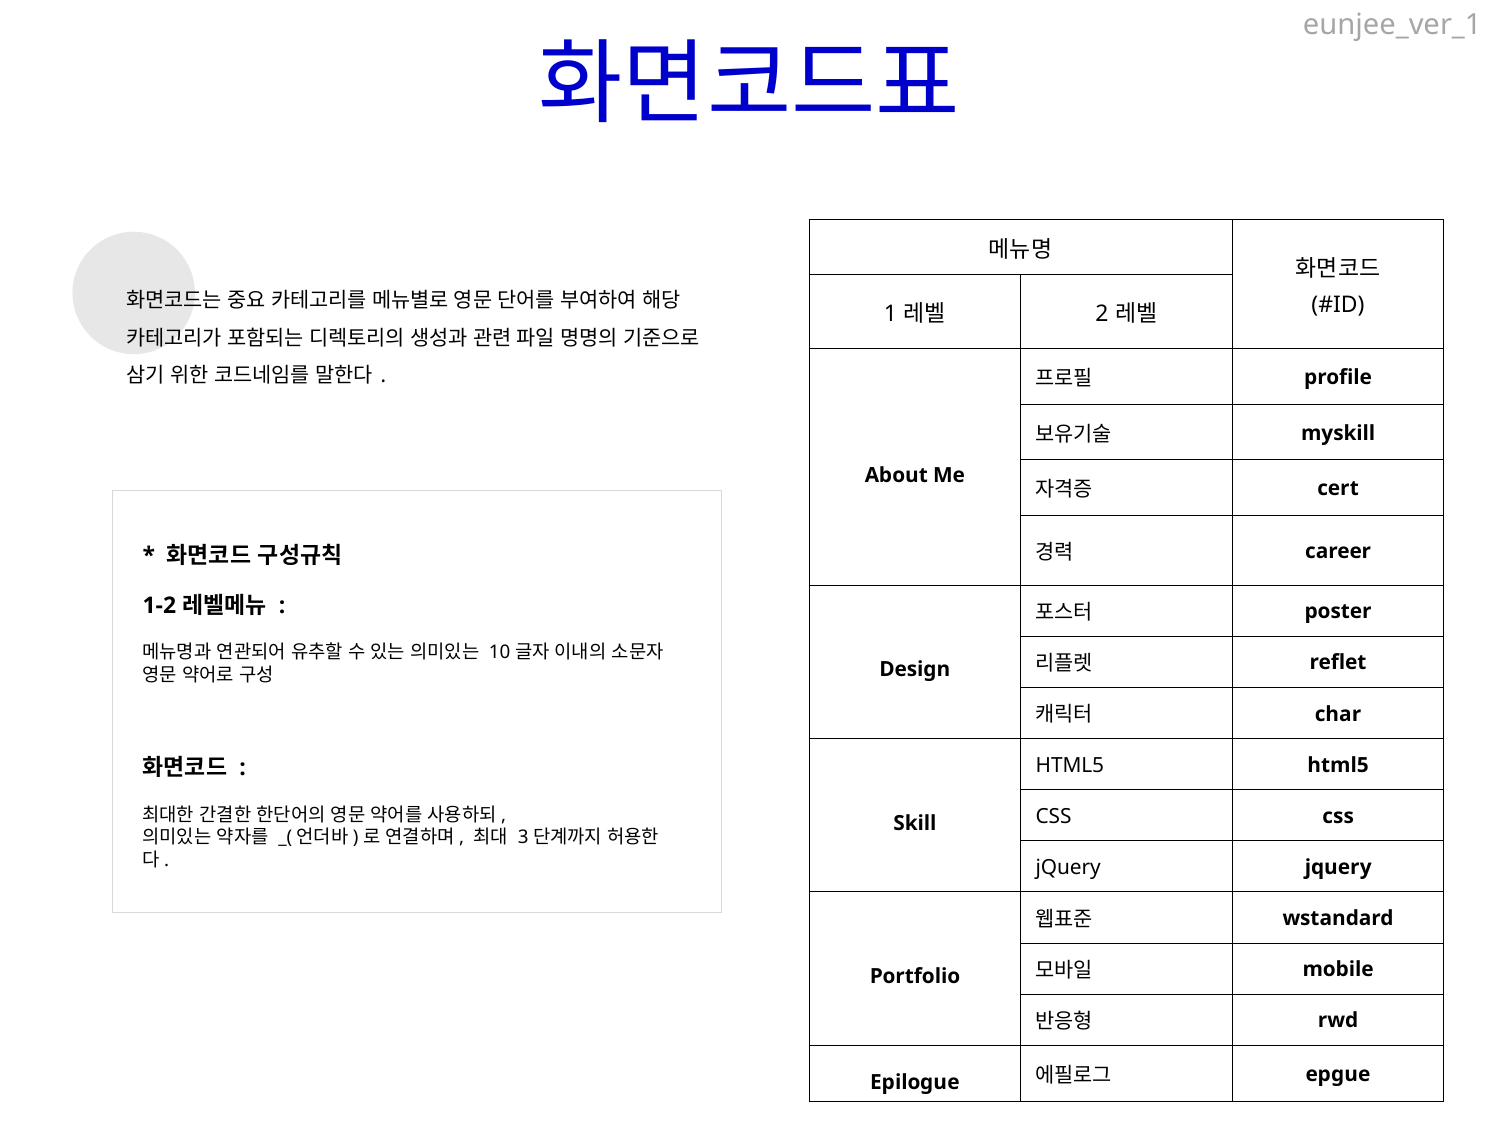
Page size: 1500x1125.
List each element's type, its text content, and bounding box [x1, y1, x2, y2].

text_box * 화면코드 구성규칙 1-2레벨메뉴 : 메뉴명과 연관되어 유추할 수 있는 의미있는 10글자 이내의 소문자 영문 약어로 구성 화면코드 : 최대한 간결한 한단어의 영문 약어를 사용하되, 의미있는 약자를 _(언더바)로 연결하며, 최대 3단계까지 허용한다. [127, 532, 701, 923]
text_box 화면코드표 [28, 16, 1471, 154]
table_cell poster [1233, 586, 1443, 636]
table_cell cert [1233, 460, 1443, 515]
table_cell 반응형 [1021, 995, 1232, 1045]
table_cell 포스터 [1021, 586, 1232, 636]
table_cell HTML5 [1021, 739, 1232, 789]
table_cell 자격증 [1021, 460, 1232, 515]
table_cell 프로필 [1021, 349, 1232, 404]
text_box eunjee_ver_1 [1287, 0, 1497, 48]
table_cell 모바일 [1021, 944, 1232, 994]
table_cell css [1233, 790, 1443, 840]
table_cell 1레벨 [810, 275, 1020, 348]
table_cell myskill [1233, 405, 1443, 459]
table_cell jQuery [1021, 841, 1232, 891]
table_cell reflet [1233, 637, 1443, 687]
table_cell wstandard [1233, 892, 1443, 943]
table_cell epgue [1233, 1046, 1443, 1101]
table_cell 웹표준 [1021, 892, 1232, 943]
table_cell 경력 [1021, 516, 1232, 585]
table_cell Portfolio [810, 892, 1020, 1045]
table_cell CSS [1021, 790, 1232, 840]
table_cell career [1233, 516, 1443, 585]
table_cell jquery [1233, 841, 1443, 891]
table_cell mobile [1233, 944, 1443, 994]
table_cell About Me [810, 349, 1020, 585]
table_cell profile [1233, 349, 1443, 404]
table_cell 보유기술 [1021, 405, 1232, 459]
text_box [112, 490, 722, 913]
table_header 메뉴명 [810, 220, 1232, 274]
table_cell char [1233, 688, 1443, 738]
table_cell 에필로그 [1021, 1046, 1232, 1101]
table_cell Skill [810, 739, 1020, 891]
table_header 화면코드 (#ID) [1233, 220, 1443, 348]
table_cell rwd [1233, 995, 1443, 1045]
table_cell html5 [1233, 739, 1443, 789]
text_box [70, 229, 192, 353]
table_cell 리플렛 [1021, 637, 1232, 687]
text_box 화면코드는 중요 카테고리를 메뉴별로 영문 단어를 부여하여 해당 카테고리가 포함되는 디렉토리의 생성과 관련 파일 명명의 기준으로 삼기 위한 코드네임를 말한다. [112, 267, 722, 395]
table_cell 캐릭터 [1021, 688, 1232, 738]
table_cell Design [810, 586, 1020, 738]
table_cell Epilogue [810, 1046, 1020, 1101]
table_cell 2레벨 [1021, 275, 1232, 348]
